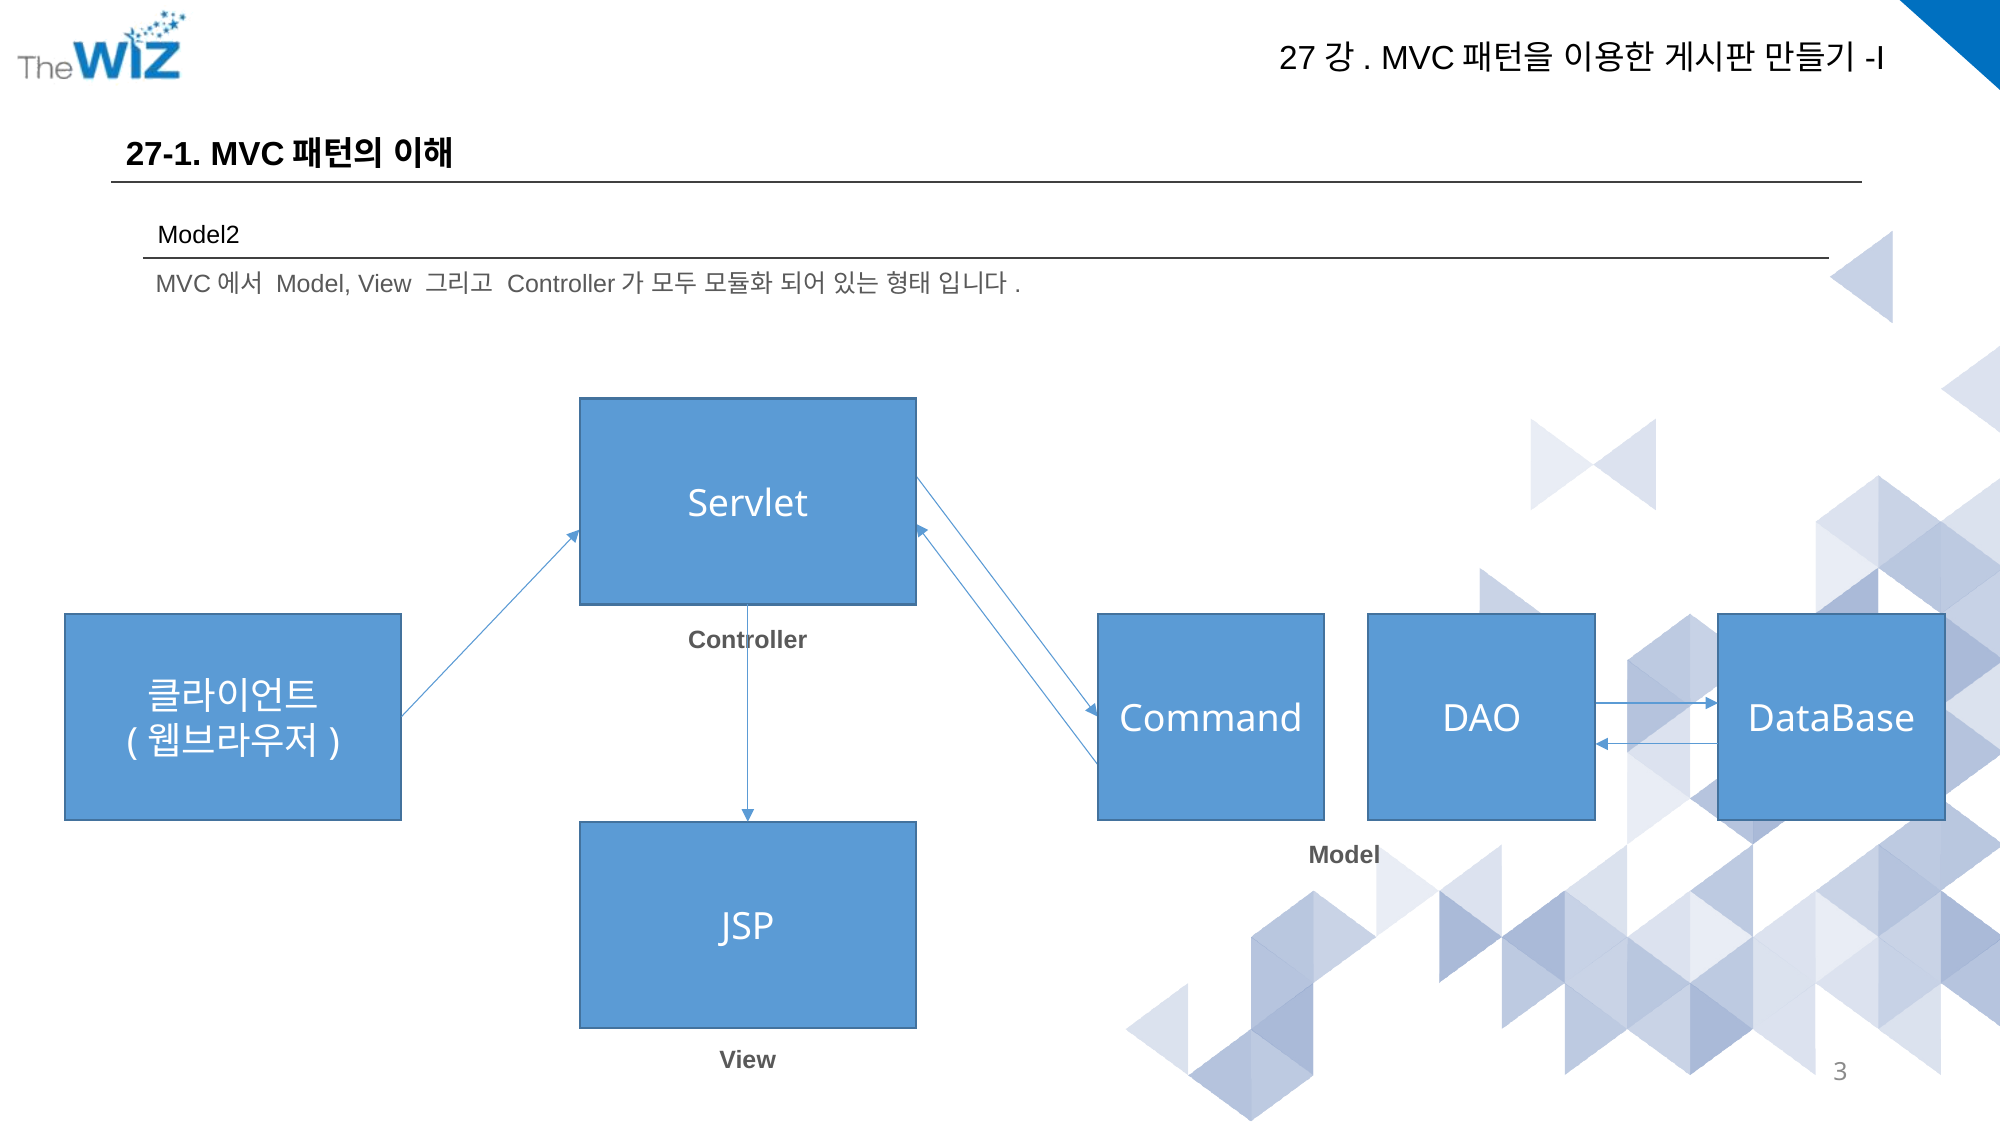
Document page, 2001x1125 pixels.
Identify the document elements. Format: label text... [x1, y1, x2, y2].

text_box View [579, 1035, 916, 1081]
text_box 클라이언트 (웹브라우저) [64, 613, 402, 821]
text_box 27-1. MVC패턴의 이해 [111, 124, 1863, 180]
text_box Command [1097, 613, 1325, 821]
text_box Servlet [579, 397, 917, 606]
slide_number 3 [1412, 1042, 1863, 1103]
text_box Model [1094, 831, 1596, 876]
text_box Controller [580, 616, 747, 661]
text_box MVC에서 Model, View 그리고 Controller가 모두 모듈화 되어 있는 형태 입니다. [140, 259, 1777, 305]
text_box DAO [1367, 613, 1596, 821]
text_box DataBase [1717, 613, 1946, 821]
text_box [401, 529, 580, 717]
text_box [915, 475, 1098, 523]
text_box Controller [748, 616, 915, 661]
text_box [915, 523, 1098, 765]
text_box JSP [579, 821, 917, 1029]
text_box Model2 [142, 211, 1779, 256]
picture [0, 0, 215, 90]
